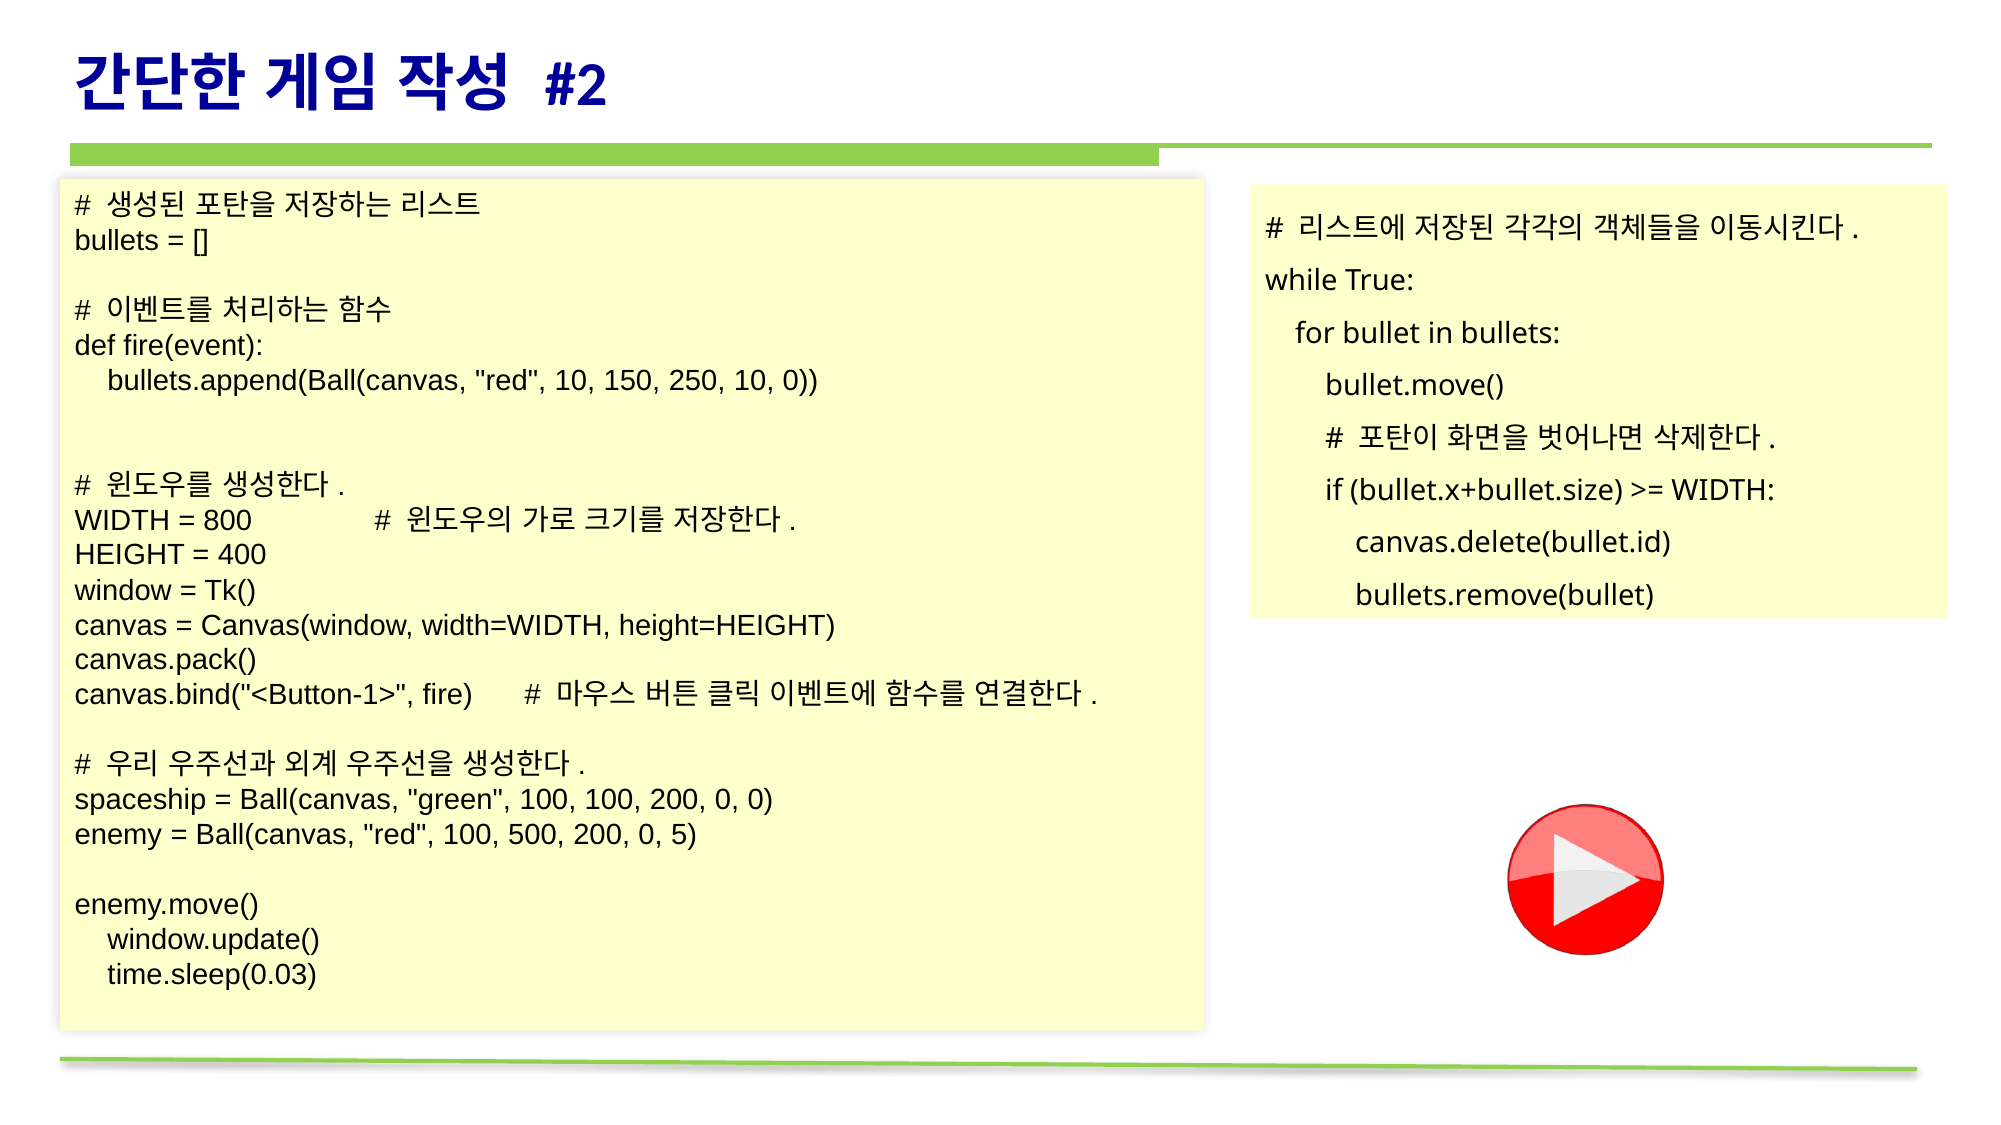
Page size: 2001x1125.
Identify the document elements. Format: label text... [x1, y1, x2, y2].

title 간단한 게임 작성 #2 [59, 13, 1933, 126]
text_box # 리스트에 저장된 각각의 객체들을 이동시킨다. while True: for bullet in bullets: bullet.move() # 포탄이 화면을 벗어나면 삭제한다. if (bullet.x+bullet.size) >= WIDTH: canvas.delete(bullet.id) bullets.remove(bullet) [1250, 184, 1948, 619]
text_box # 생성된 포탄을 저장하는 리스트 bullets = [] # 이벤트를 처리하는 함수 def fire(event): bullets.append(Ball(canvas, "red", 10, 150, 250, 10, 0)) # 윈도우를 생성한다. WIDTH = 800 # 윈도우의 가로 크기를 저장한다. HEIGHT = 400 window = Tk() canvas = Canvas(window, width=WIDTH, height=HEIGHT) canvas.pack() canvas.bind("<Button-1>", fire) # 마우스 버튼 클릭 이벤트에 함수를 연결한다. # 우리 우주선과 외계 우주선을 생성한다. spaceship = Ball(canvas, "green", 100, 100, 200, 0, 0) enemy = Ball(canvas, "red", 100, 500, 200, 0, 5) enemy.move() window.update() time.sleep(0.03) [59, 178, 1204, 1031]
picture [1503, 797, 1668, 957]
